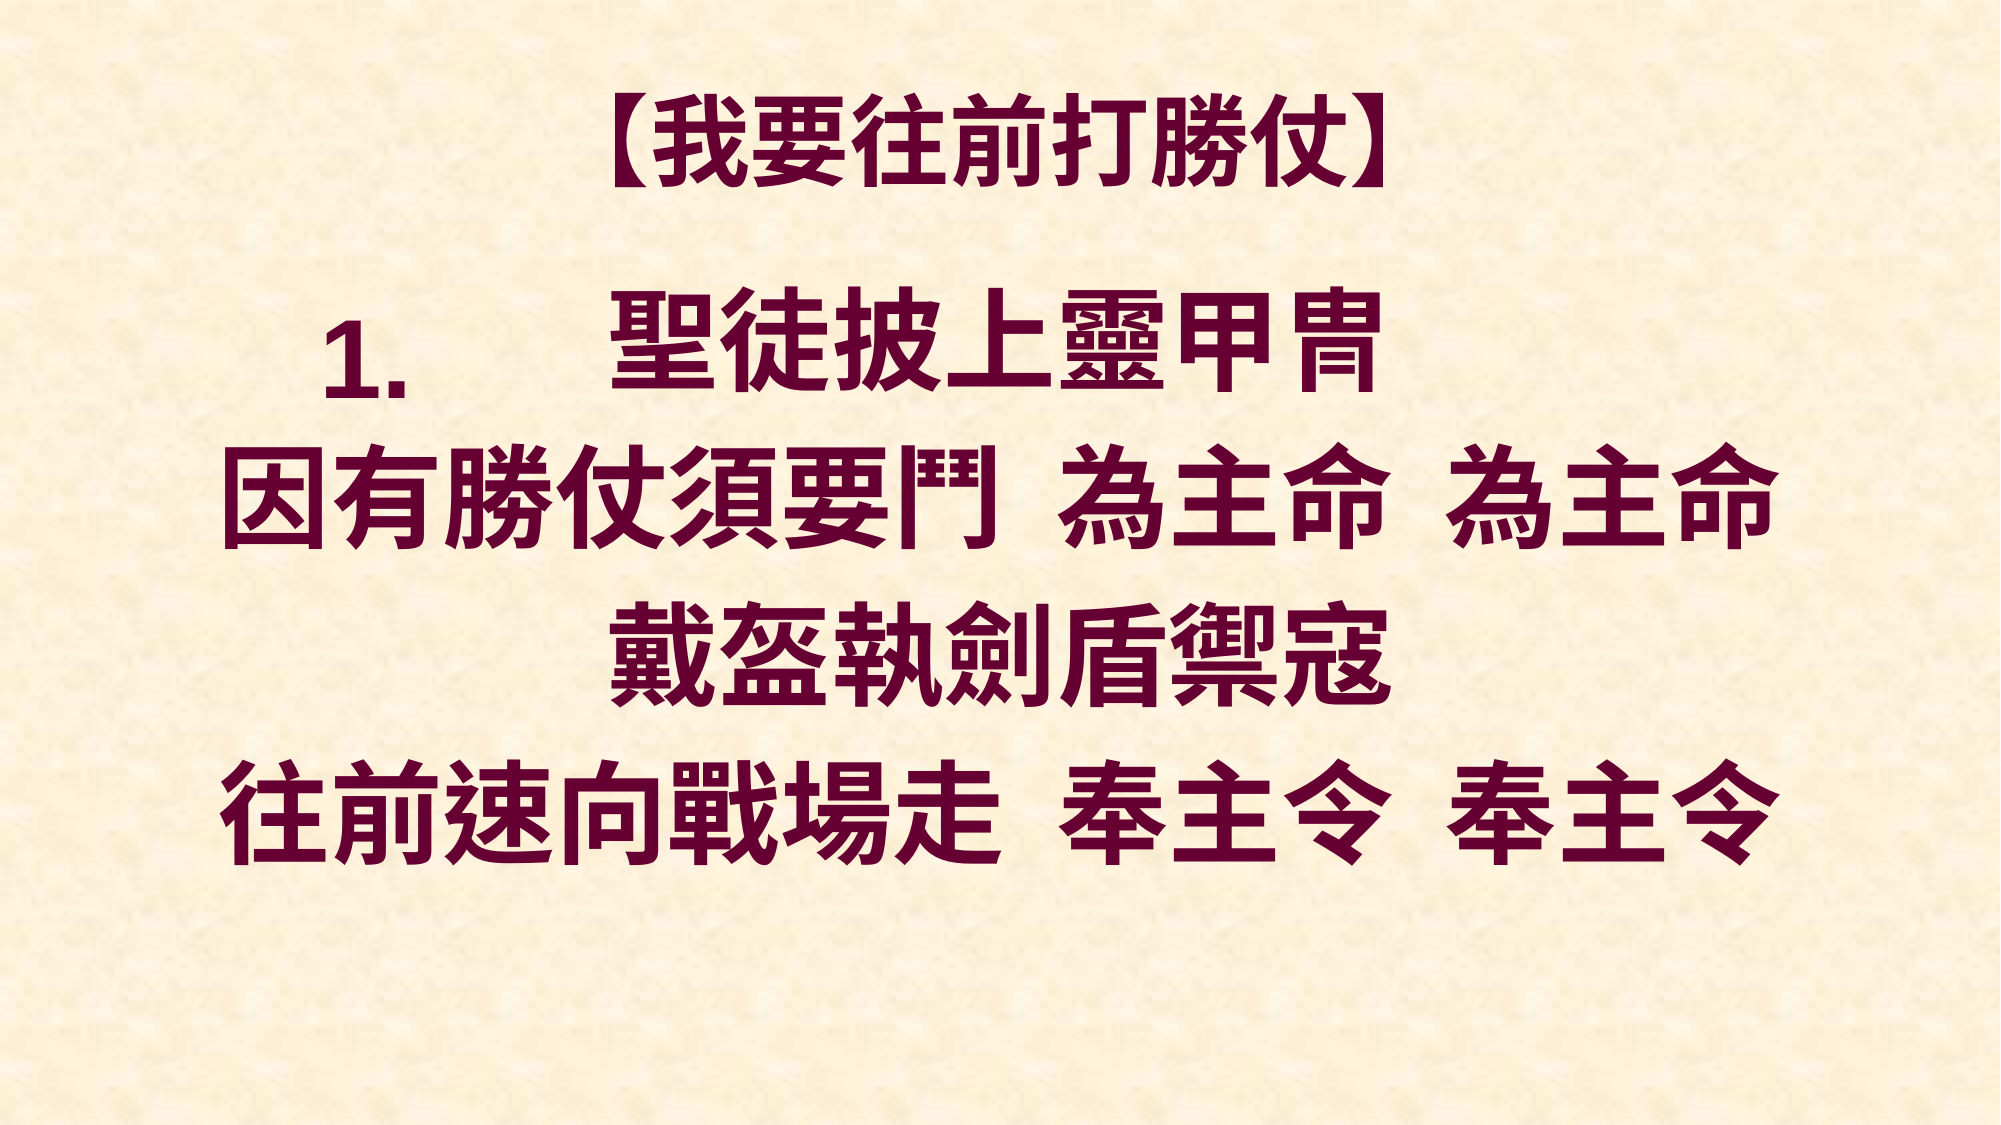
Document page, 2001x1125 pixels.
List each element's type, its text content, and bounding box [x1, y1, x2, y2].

picture [0, 0, 2001, 1125]
list 聖徒披上靈甲冑 因有勝仗須要鬥 為主命 為主命 戴盔執劍盾禦寇 往前速向戰場走 奉主令 奉主令 [99, 262, 1900, 1005]
text_box 1. [279, 278, 453, 429]
title 【我要往前打勝仗】 [99, 45, 1900, 233]
